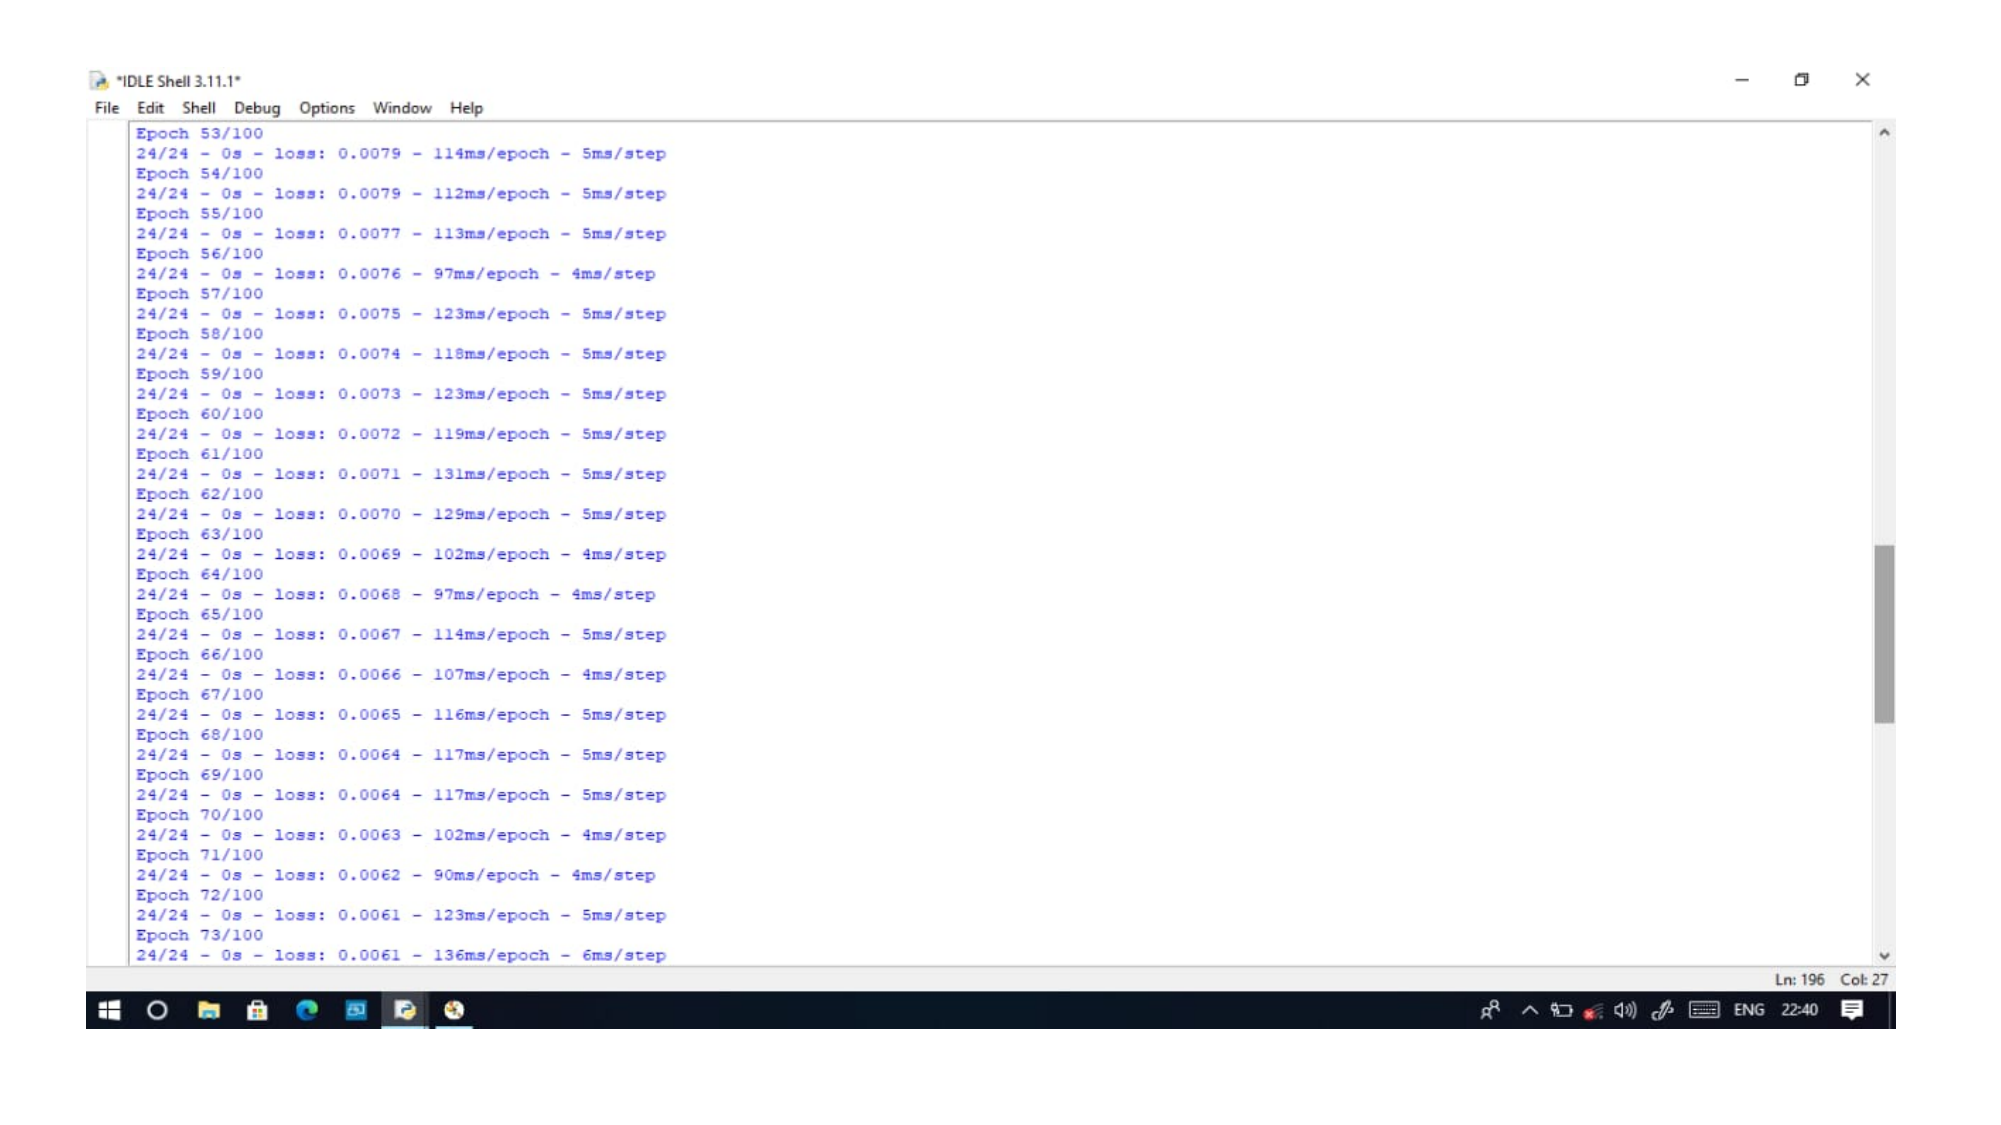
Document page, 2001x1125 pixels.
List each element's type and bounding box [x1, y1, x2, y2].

picture [86, 67, 1896, 1029]
